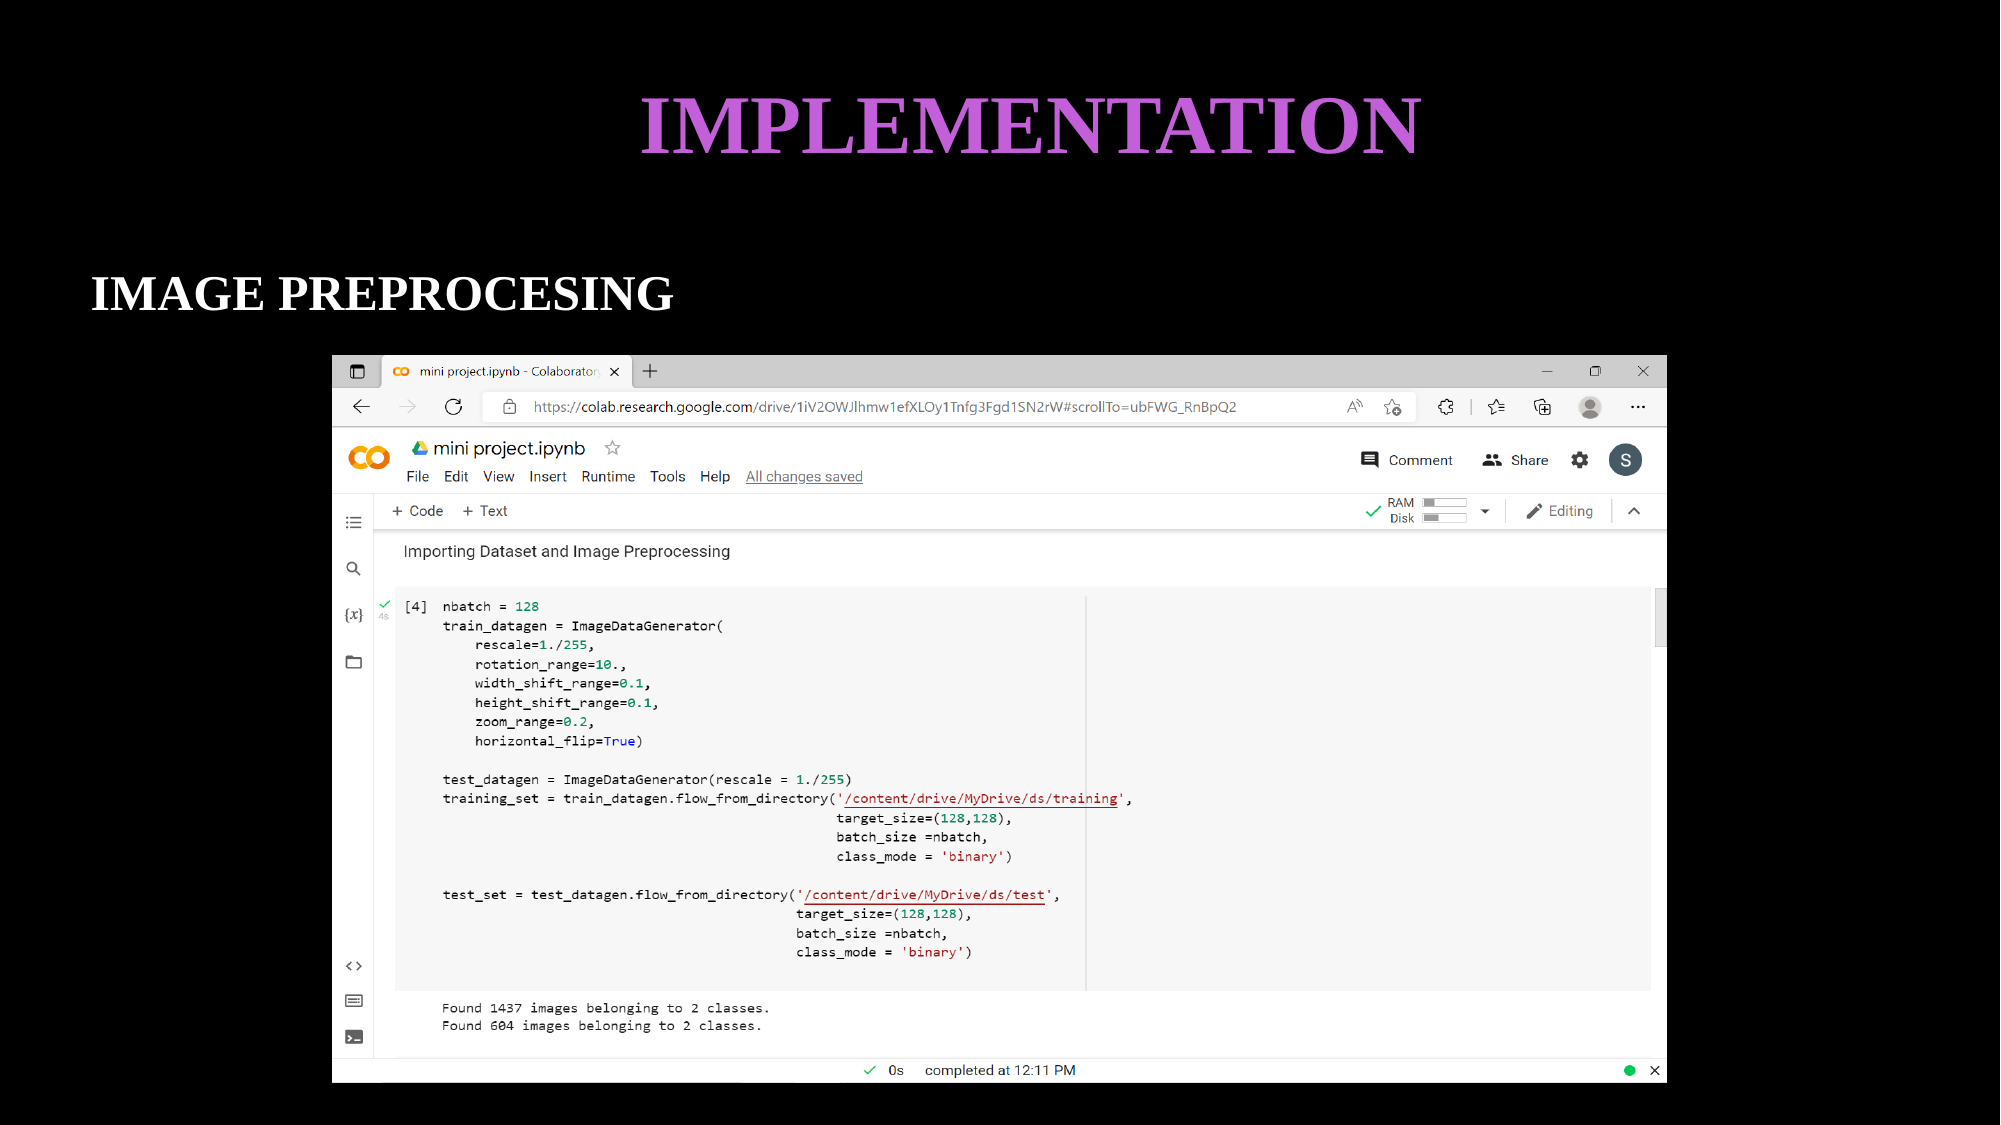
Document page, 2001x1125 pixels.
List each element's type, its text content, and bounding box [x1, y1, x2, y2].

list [332, 354, 1668, 1083]
text_box IMAGE PREPROCESING [75, 253, 754, 328]
title implementation [0, 0, 2000, 254]
